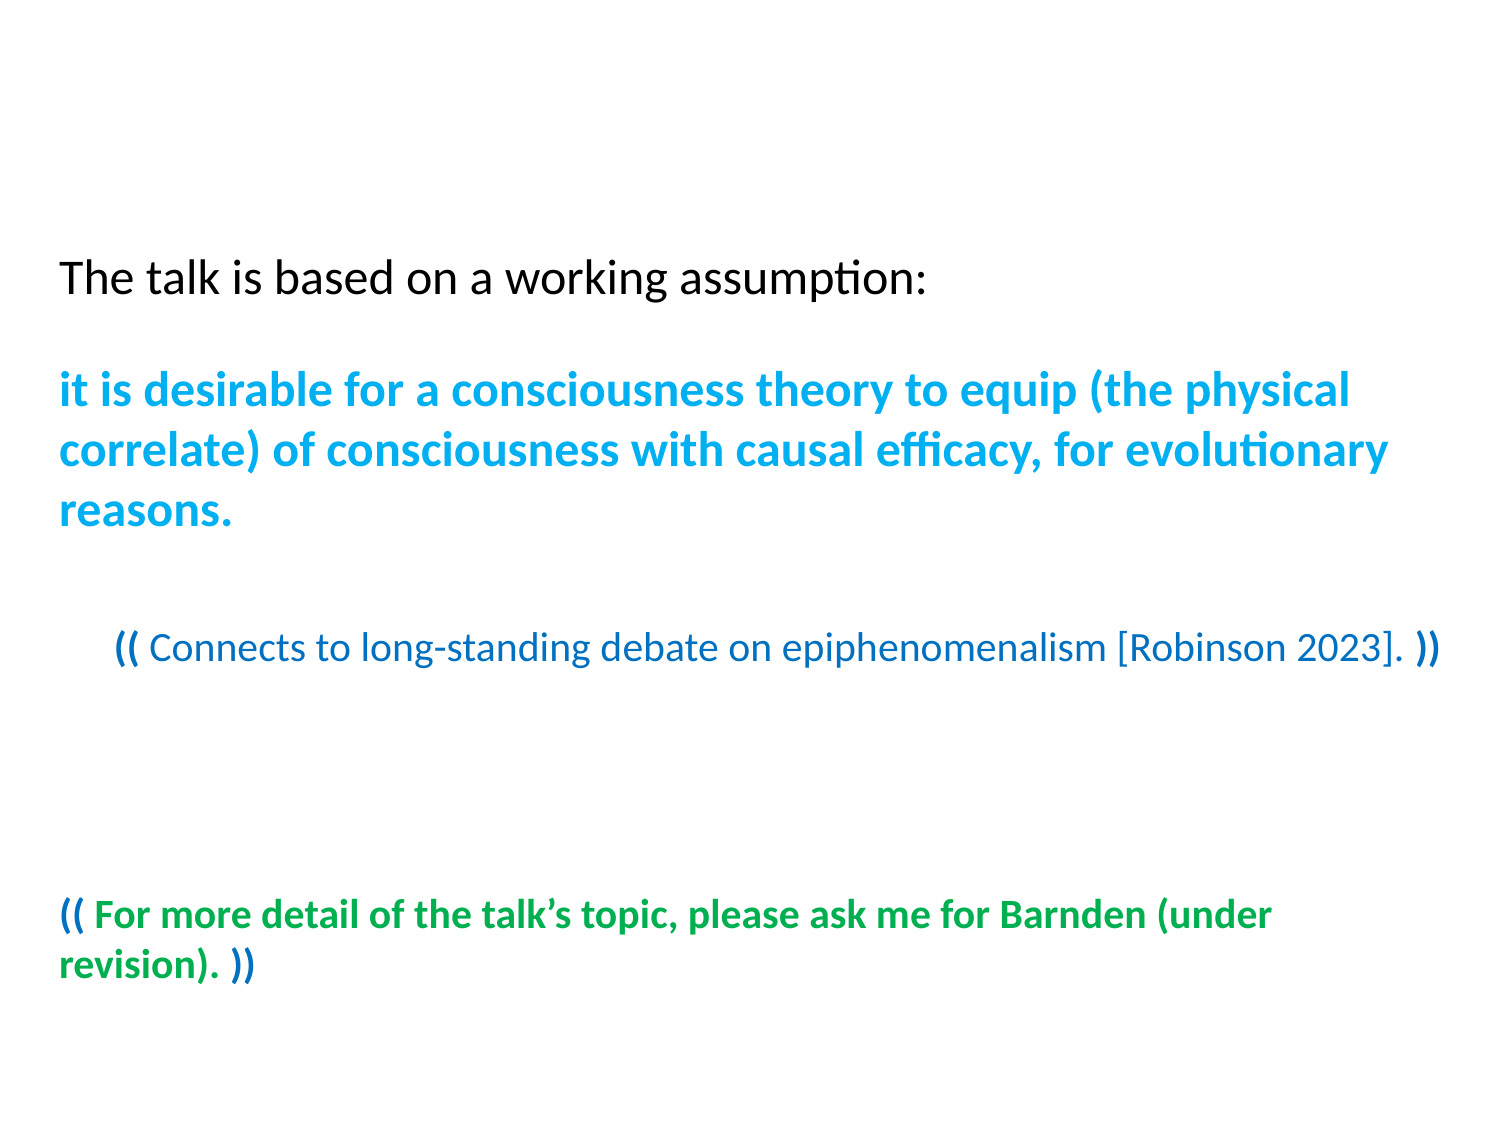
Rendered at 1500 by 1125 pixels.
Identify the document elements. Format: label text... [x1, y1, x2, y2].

list The talk is based on a working assumption: it is desirable for a consciousness theory to equip (the physical correlate) of consciousness with causal efficacy, for evolutionary reasons. (( Connects to long-standing debate on epiphenomenalism [Robinson 2023]. )) (( For more detail of the talk’s topic, please ask me for Barnden (under revision). )) [44, 237, 1456, 988]
